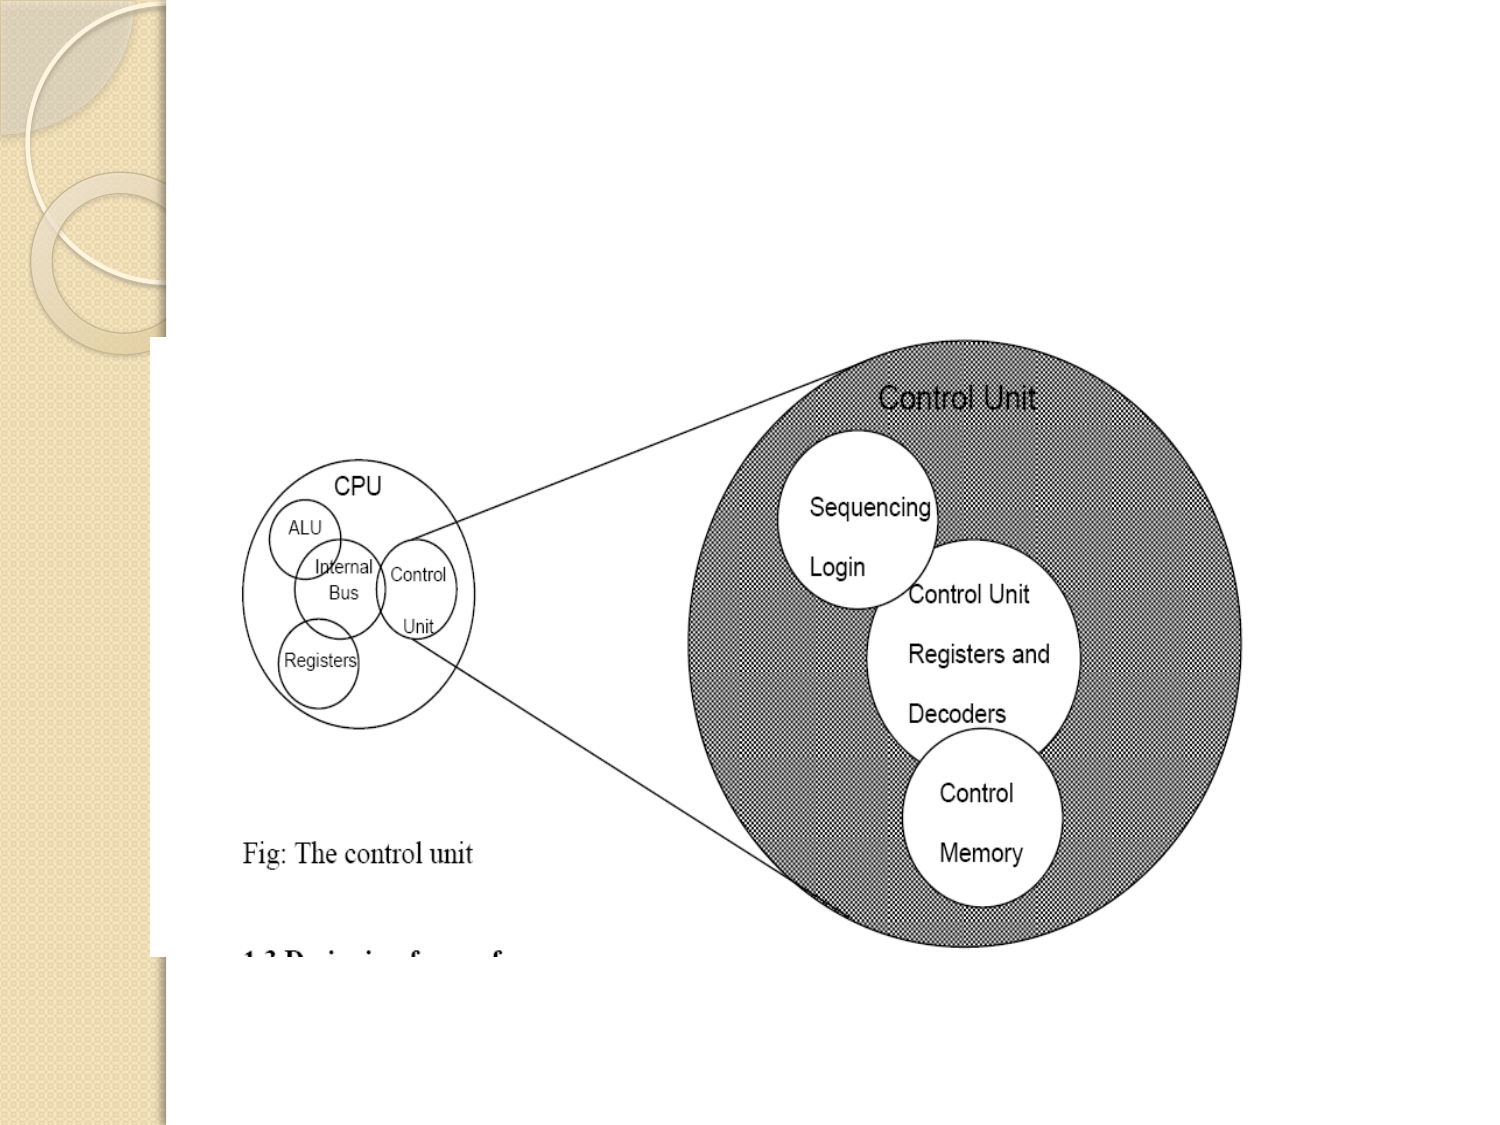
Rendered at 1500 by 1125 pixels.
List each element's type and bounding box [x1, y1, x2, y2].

list [149, 337, 1338, 958]
